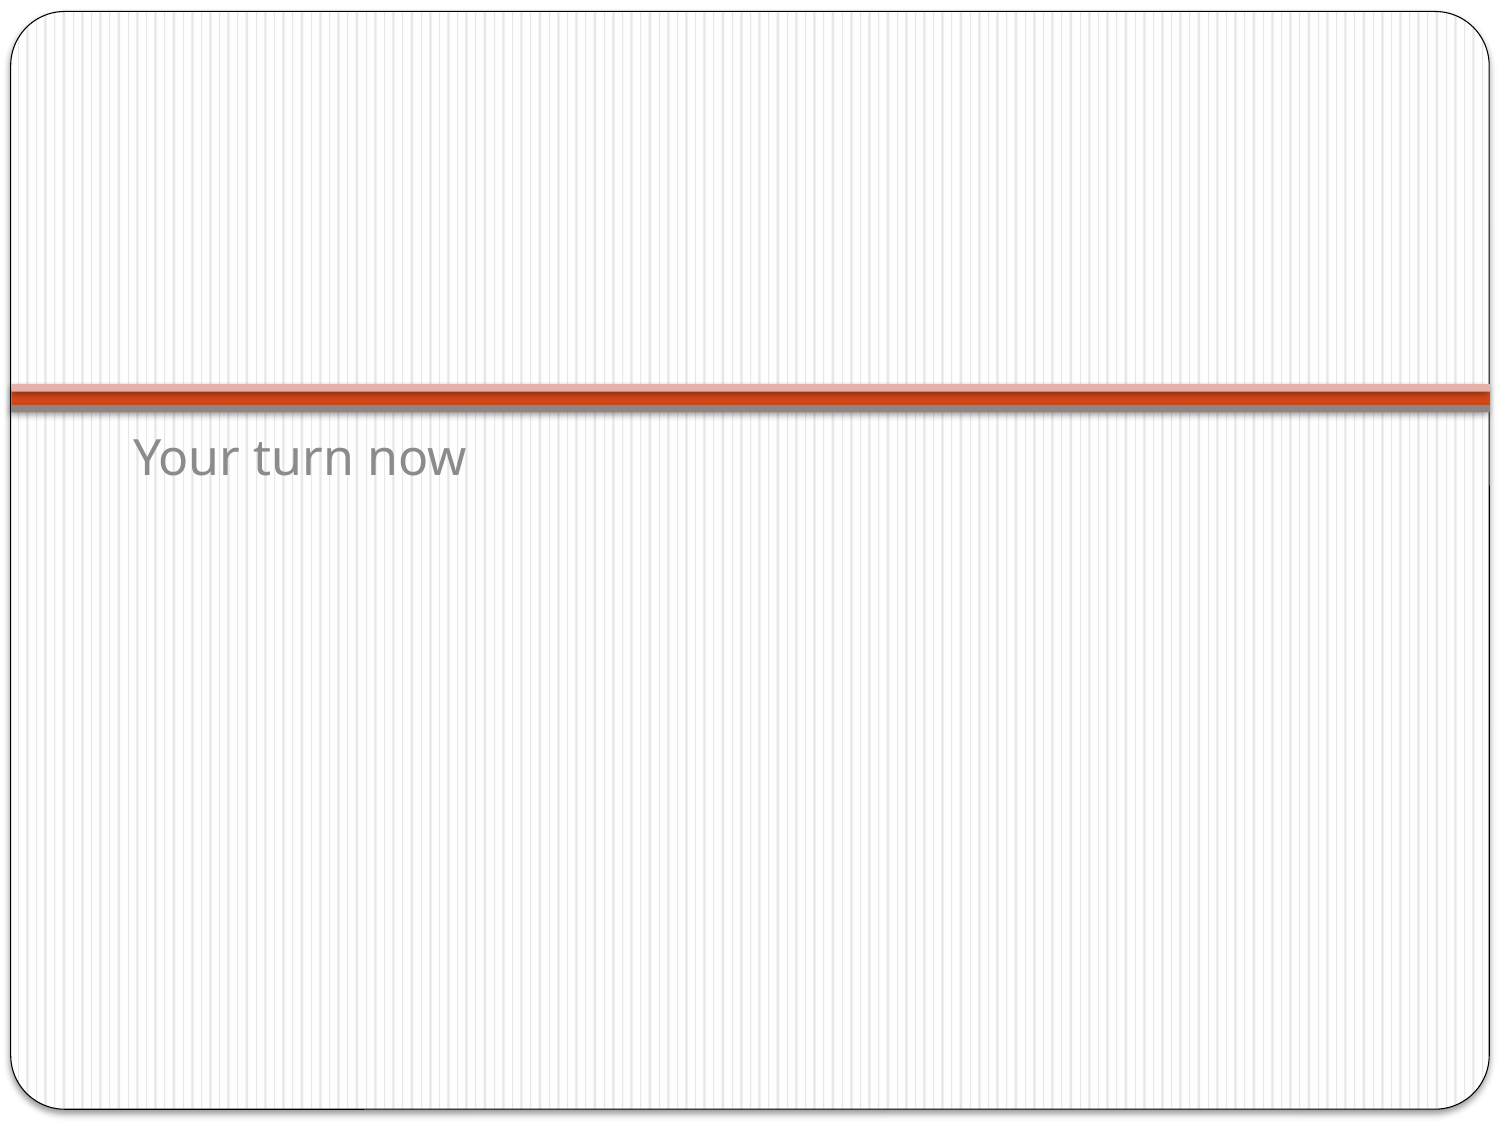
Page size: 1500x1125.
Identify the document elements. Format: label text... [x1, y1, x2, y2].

list Your turn now [118, 417, 1394, 638]
